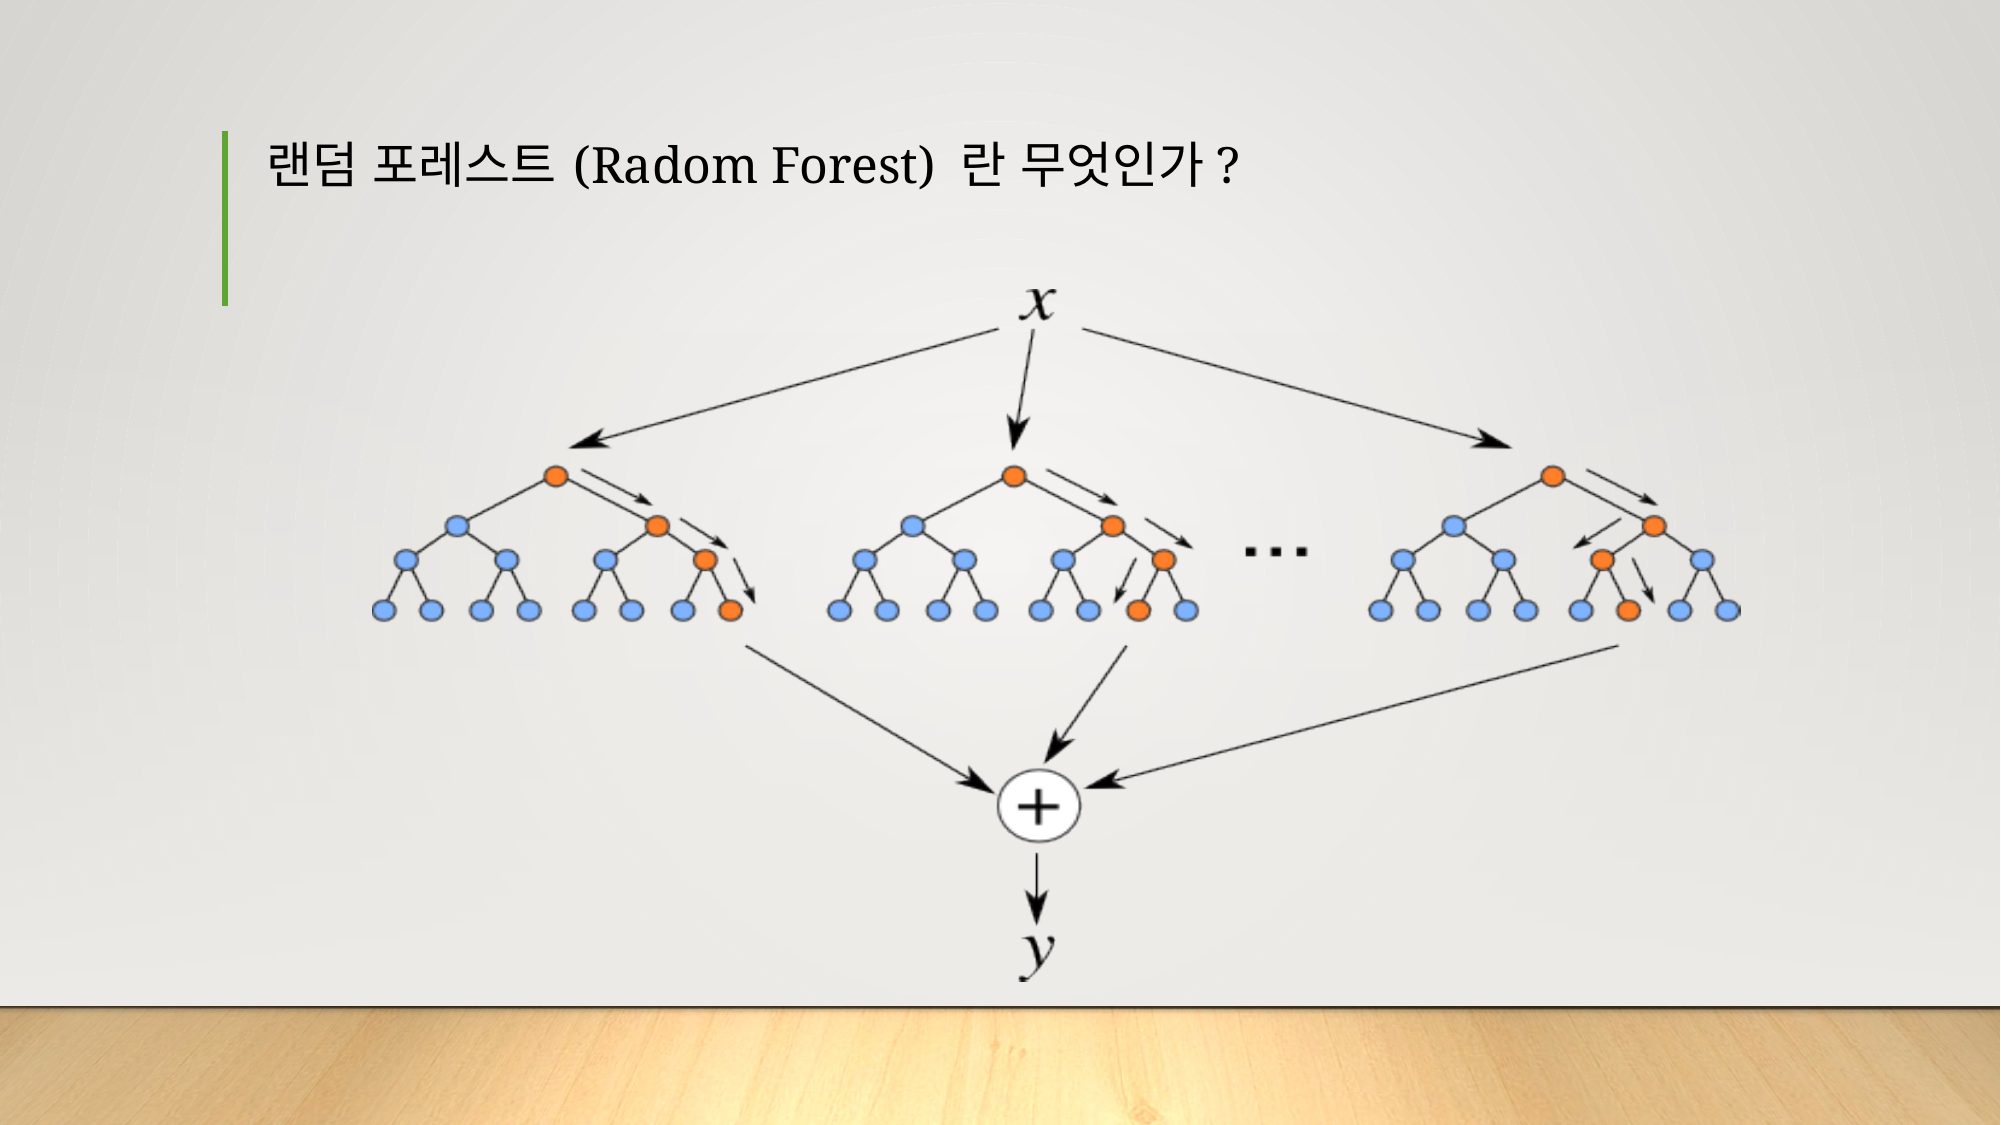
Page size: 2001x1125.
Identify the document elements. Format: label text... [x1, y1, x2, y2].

title 랜덤 포레스트 (Radom Forest) 란 무엇인가? [251, 130, 1814, 203]
picture [0, 1006, 2000, 1125]
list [372, 288, 1741, 982]
